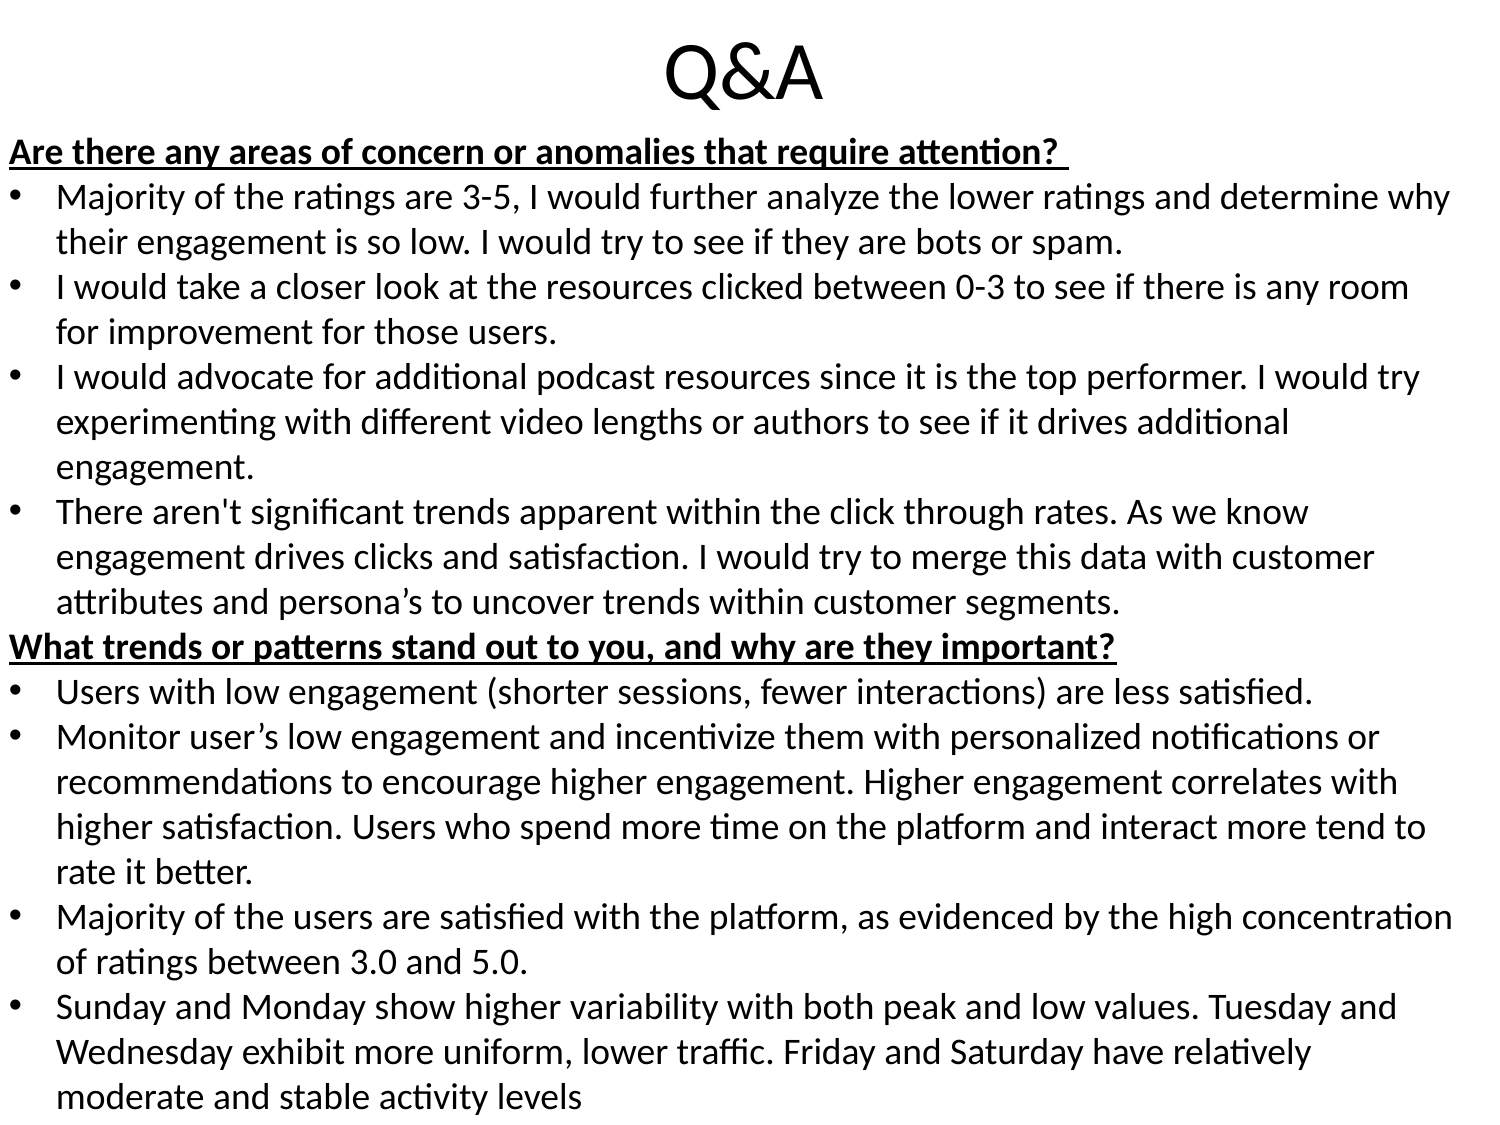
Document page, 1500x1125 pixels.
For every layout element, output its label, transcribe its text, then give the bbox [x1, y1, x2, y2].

title Q&A [12, 0, 1475, 119]
text_box Are there any areas of concern or anomalies that require attention? Majority of the ratings are 3-5, I would further analyze the lower ratings and determine why their engagement is so low. I would try to see if they are bots or spam. I would take a closer look at the resources clicked between 0-3 to see if there is any room for improvement for those users. I would advocate for additional podcast resources since it is the top performer. I would try experimenting with different video lengths or authors to see if it drives additional engagement. There aren't significant trends apparent within the click through rates. As we know engagement drives clicks and satisfaction. I would try to merge this data with customer attributes and persona’s to uncover trends within customer segments. What trends or patterns stand out to you, and why are they important? Users with low engagement (shorter sessions, fewer interactions) are less satisfied. Monitor user’s low engagement and incentivize them with personalized notifications or recommendations to encourage higher engagement. Higher engagement correlates with higher satisfaction. Users who spend more time on the platform and interact more tend to rate it better. Majority of the users are satisfied with the platform, as evidenced by the high concentration of ratings between 3.0 and 5.0. Sunday and Monday show higher variability with both peak and low values. Tuesday and Wednesday exhibit more uniform, lower traffic. Friday and Saturday have relatively moderate and stable activity levels [0, 119, 1476, 1125]
